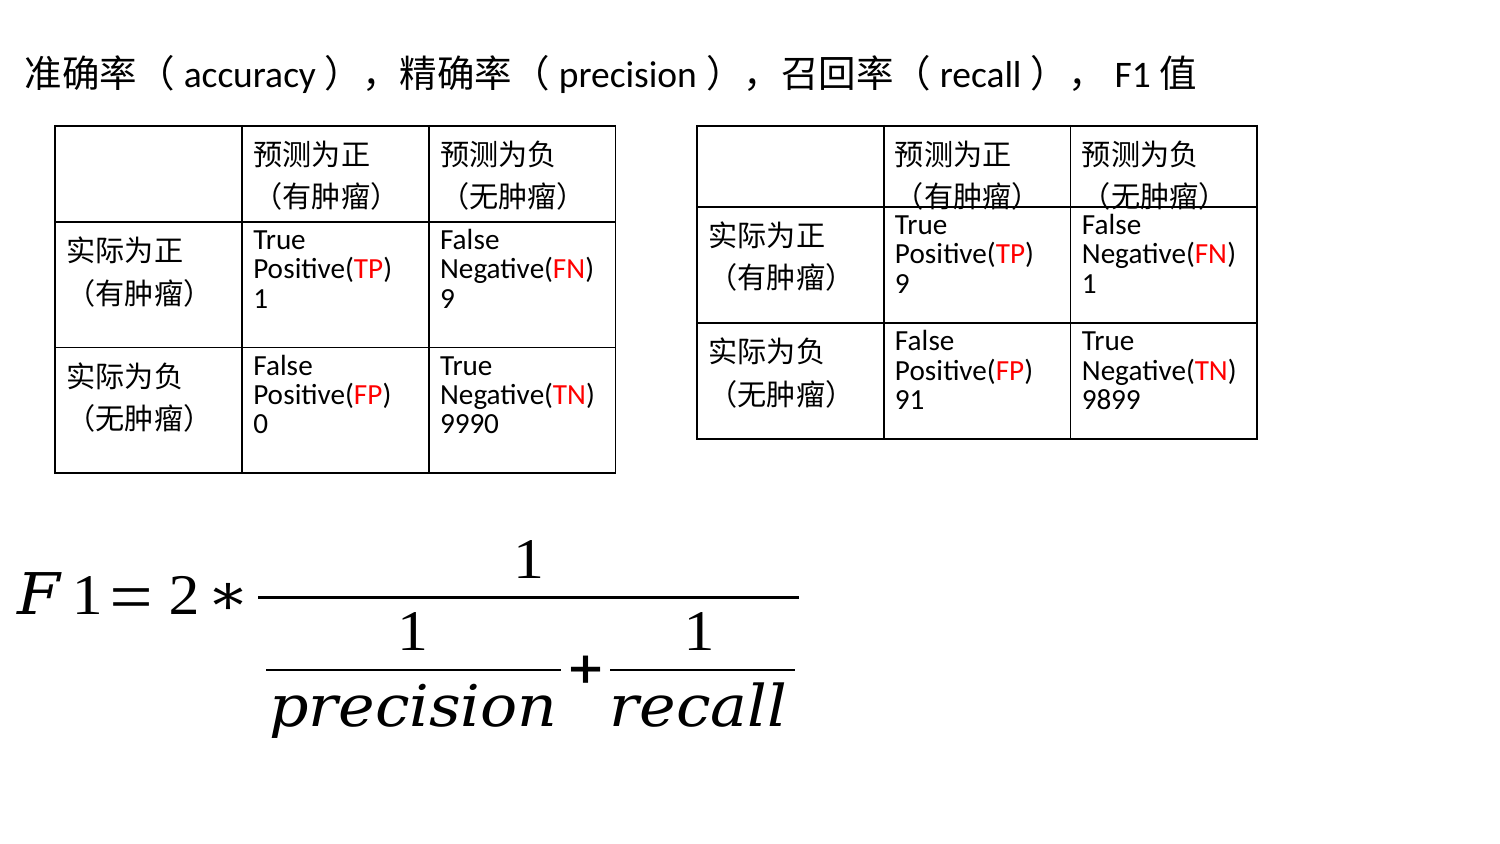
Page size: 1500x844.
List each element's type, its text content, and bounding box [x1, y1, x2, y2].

table_cell False Negative(FN) 9 [430, 223, 615, 347]
table_cell True Positive(TP) 1 [243, 223, 428, 347]
table_cell 实际为正（有肿瘤） [698, 208, 883, 322]
table_cell 实际为正（有肿瘤） [56, 223, 241, 347]
table_header [56, 127, 241, 221]
table_cell True Negative(TN) 9899 [1071, 324, 1256, 438]
table_cell 实际为负（无肿瘤） [56, 348, 241, 472]
table_cell 实际为负（无肿瘤） [698, 324, 883, 438]
table_header [698, 127, 883, 206]
text_box 准确率（accuracy），精确率（precision），召回率（recall），F1值 [10, 42, 1213, 103]
table_header 预测为正（有肿瘤） [885, 127, 1070, 206]
table_header 预测为正（有肿瘤） [243, 127, 428, 221]
table_cell True Negative(TN) 9990 [430, 348, 615, 472]
table_cell False Positive(FP) 91 [885, 324, 1070, 438]
table_cell True Positive(TP) 9 [885, 208, 1070, 322]
table_cell False Positive(FP) 0 [243, 348, 428, 472]
table_cell False Negative(FN) 1 [1071, 208, 1256, 322]
table_header 预测为负（无肿瘤） [1071, 127, 1256, 206]
table_header 预测为负（无肿瘤） [430, 127, 615, 221]
